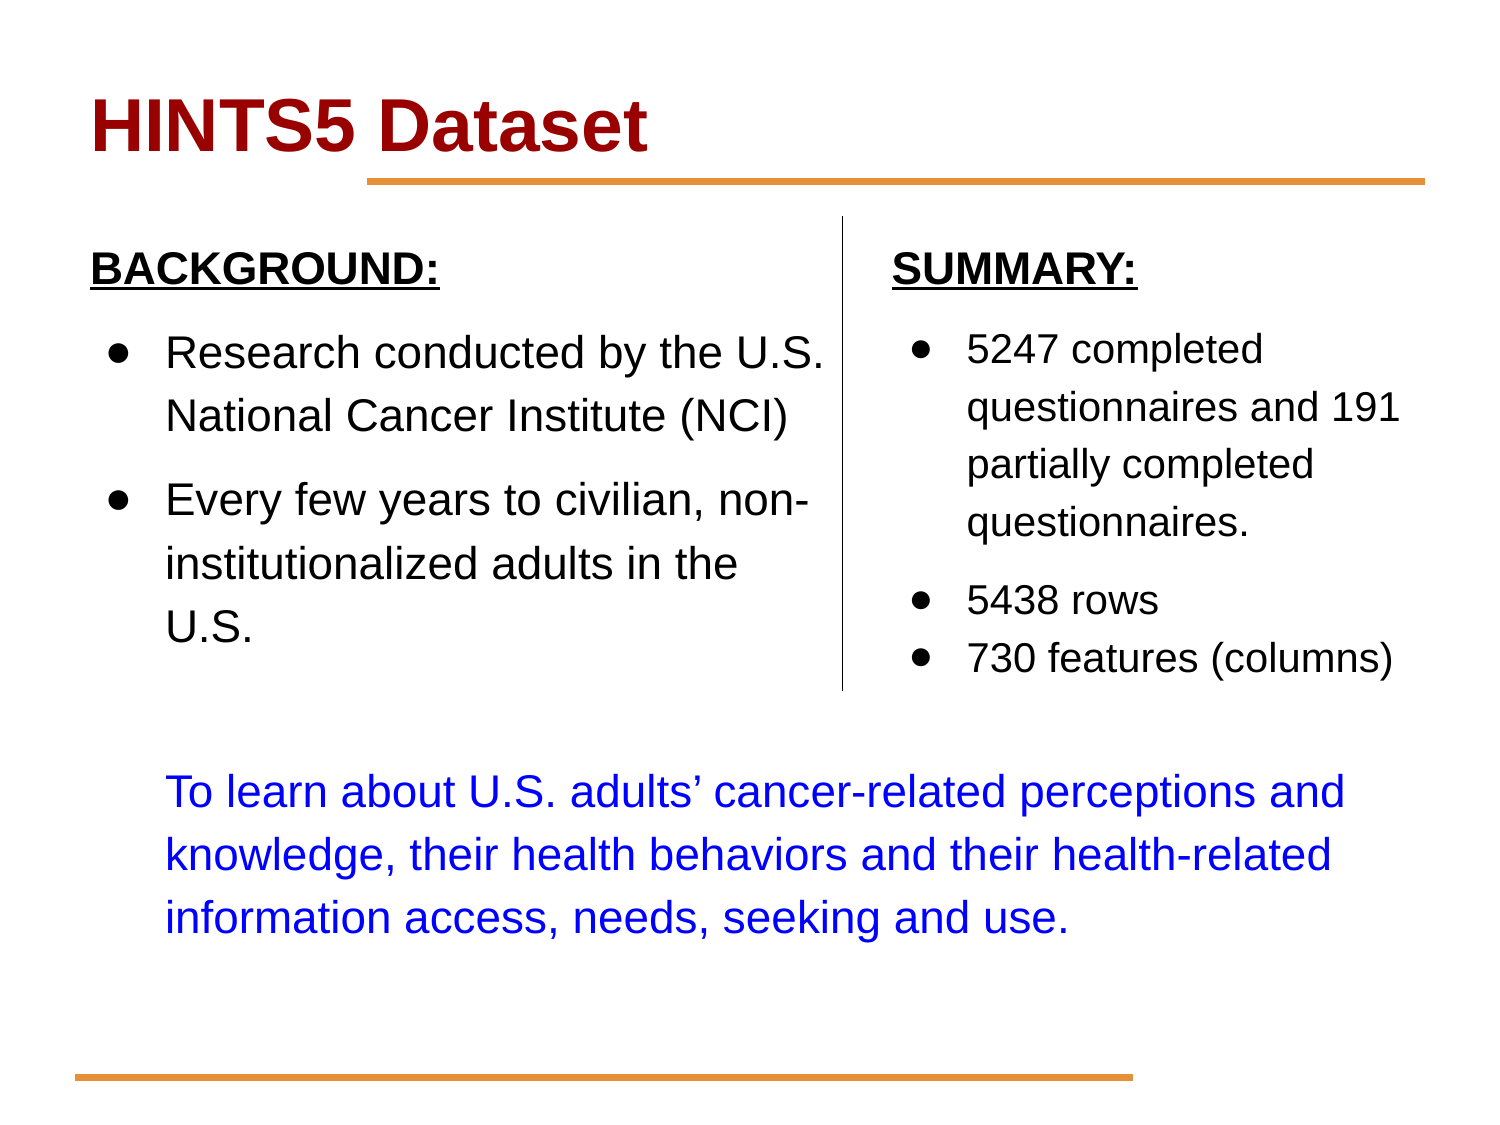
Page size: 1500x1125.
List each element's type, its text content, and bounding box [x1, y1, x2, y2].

list BACKGROUND: Research conducted by the U.S. National Cancer Institute (NCI) Every few years to civilian, non- institutionalized adults in the U.S. [75, 215, 843, 704]
title HINTS5 Dataset [75, 45, 1425, 182]
list To learn about U.S. adults’ cancer-related perceptions and knowledge, their health behaviors and their health-related information access, needs, seeking and use. [75, 738, 1425, 989]
list SUMMARY: 5247 completed questionnaires and 191 partially completed questionnaires. 5438 rows 730 features (columns) [876, 215, 1459, 733]
